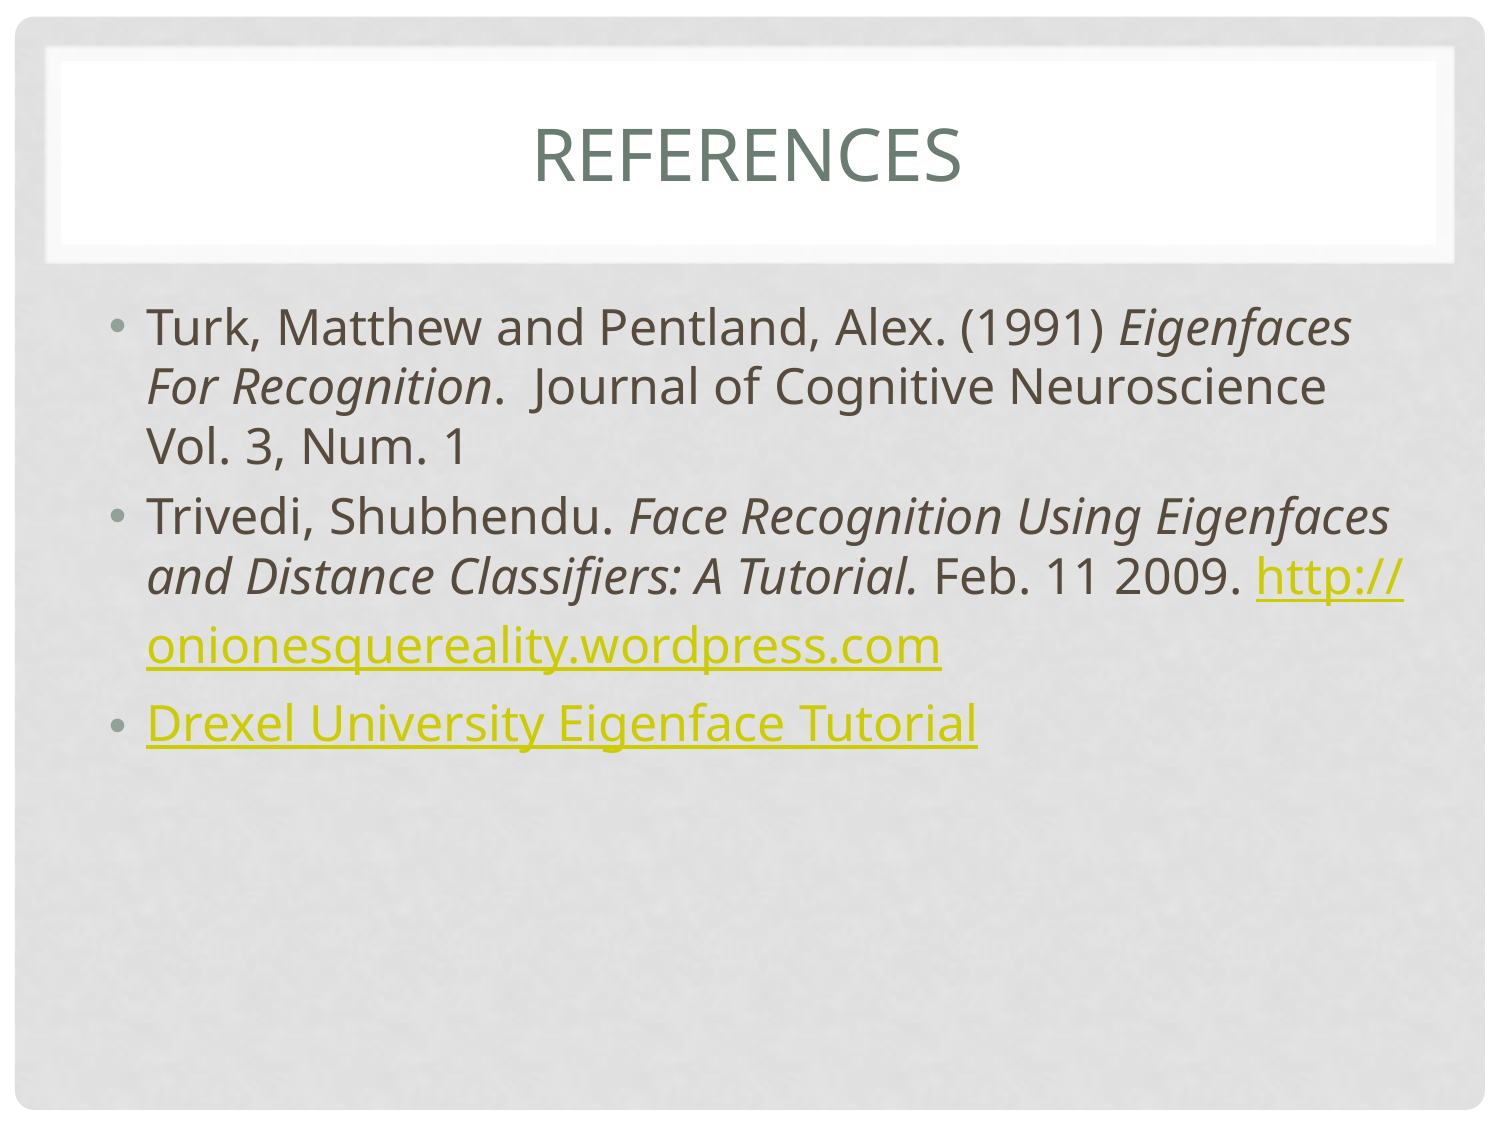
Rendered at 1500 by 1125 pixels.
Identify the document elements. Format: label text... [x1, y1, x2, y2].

list Turk, Matthew and Pentland, Alex. (1991) Eigenfaces For Recognition. Journal of Cognitive Neuroscience Vol. 3, Num. 1 Trivedi, Shubhendu. Face Recognition Using Eigenfaces and Distance Classifiers: A Tutorial. Feb. 11 2009. http://onionesquereality.wordpress.com Drexel University Eigenface Tutorial [75, 287, 1425, 1005]
title References [69, 66, 1425, 238]
